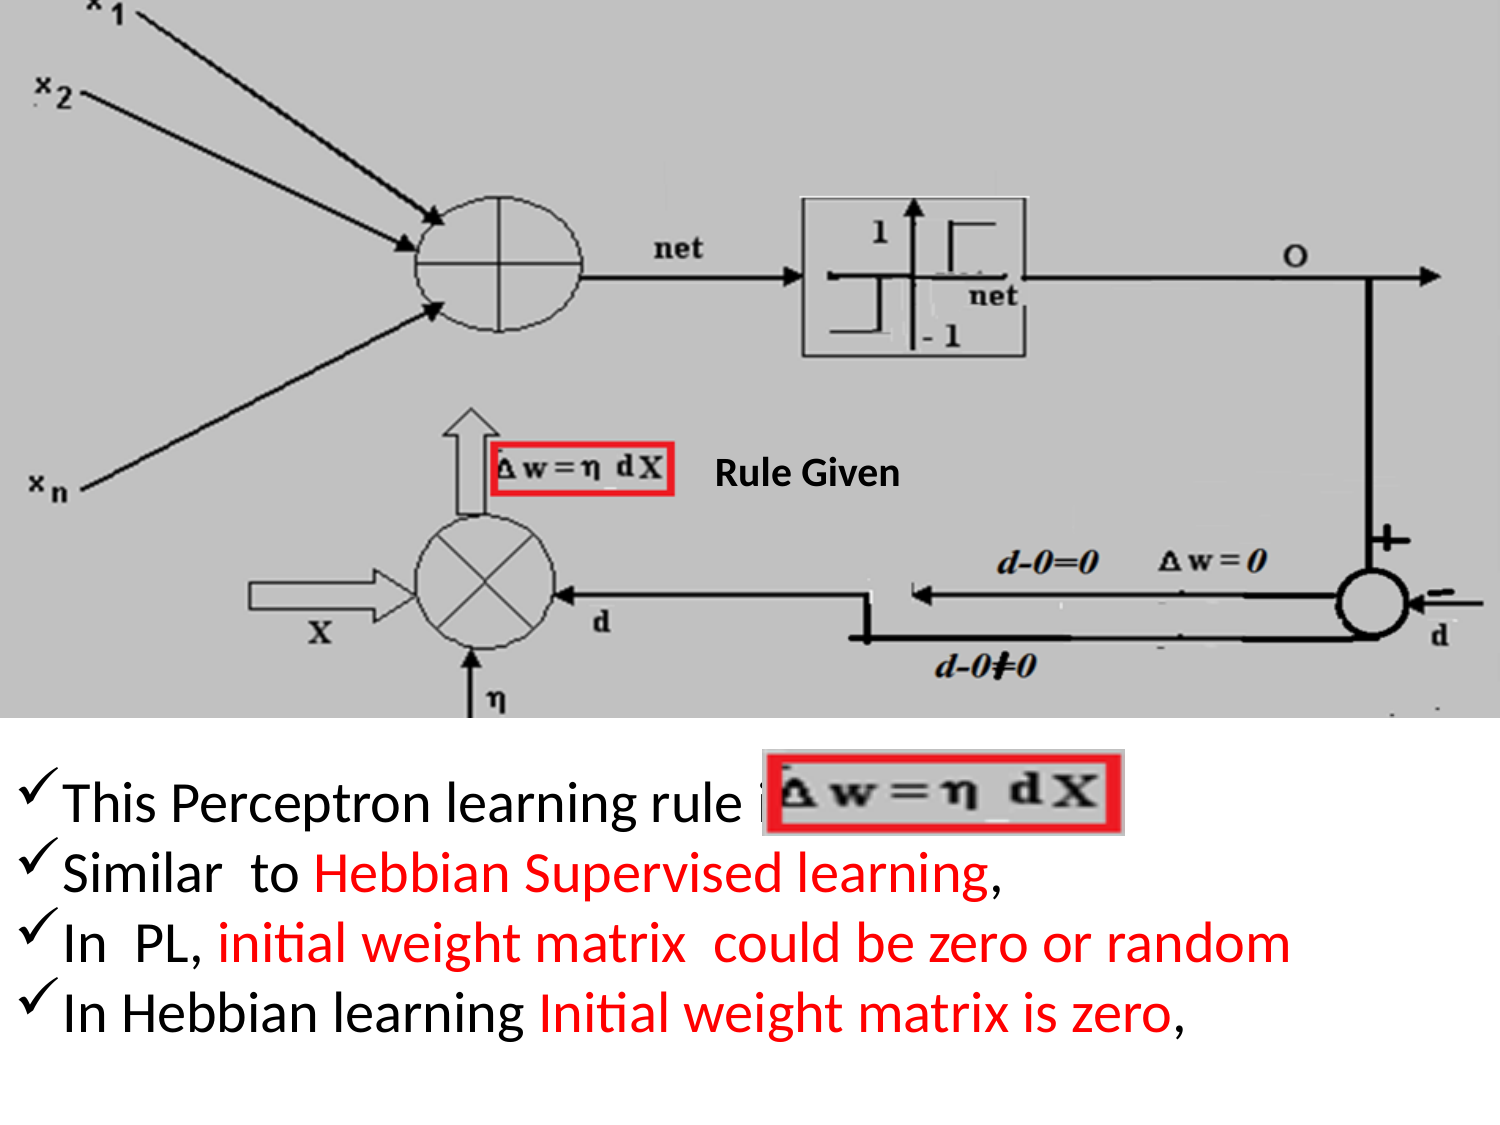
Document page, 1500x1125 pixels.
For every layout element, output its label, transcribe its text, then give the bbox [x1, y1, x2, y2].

text_box This Perceptron learning rule is simila] Similar to Hebbian Supervised learning, In PL, initial weight matrix could be zero or random In Hebbian learning Initial weight matrix is zero, [0, 756, 1500, 1122]
picture [762, 749, 1126, 837]
picture [0, 0, 1500, 718]
